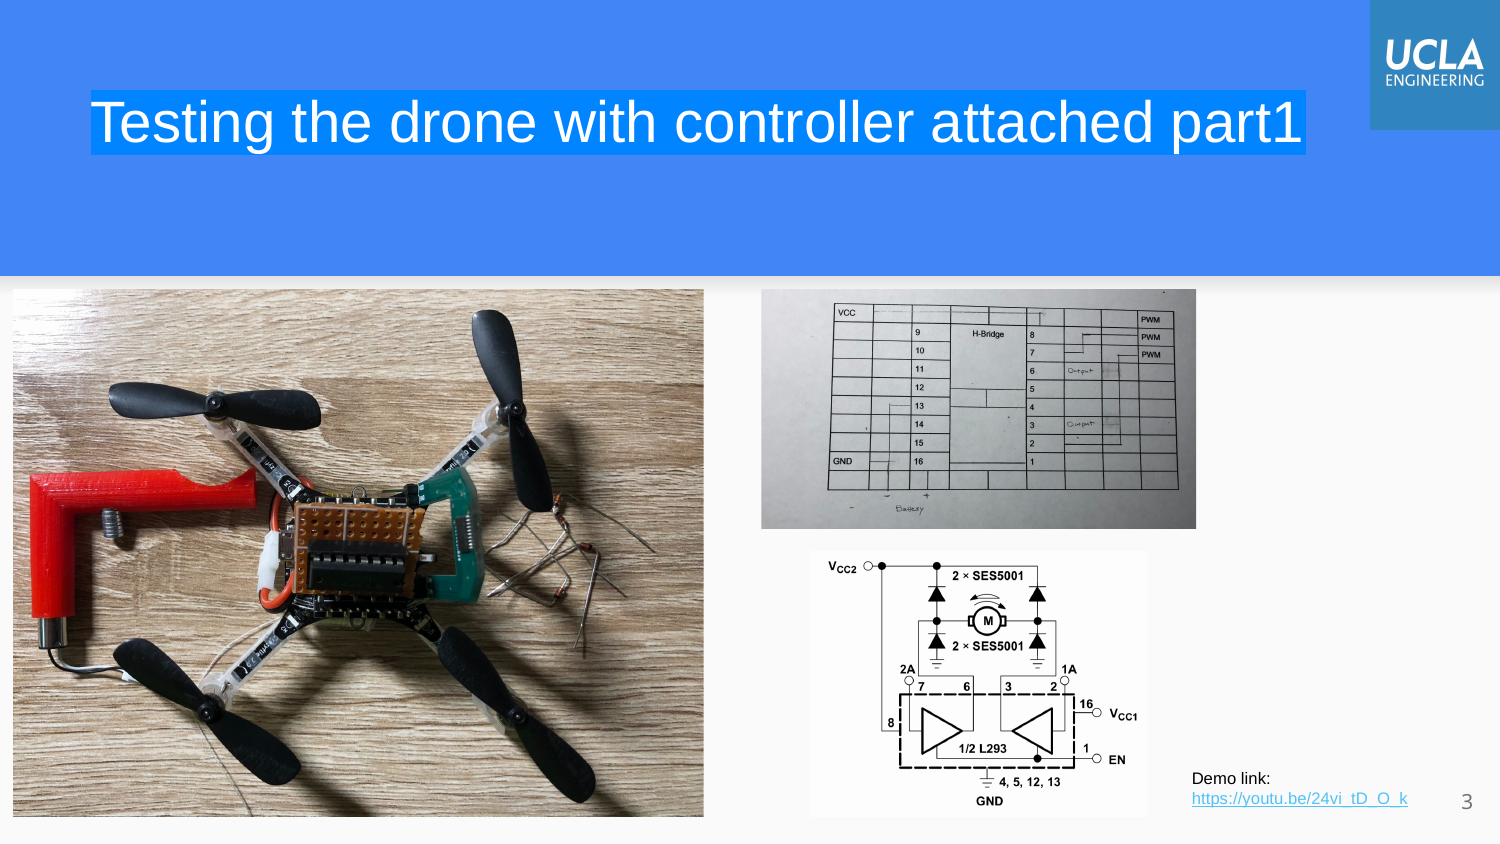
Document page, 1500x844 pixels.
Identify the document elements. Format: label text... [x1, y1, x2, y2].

picture [1369, 0, 1500, 130]
slide_number ‹#› [1398, 770, 1489, 835]
text_box Demo link: https://youtu.be/24vi_tD_O_k [1176, 753, 1472, 791]
title Testing the drone with controller attached part1 [75, 43, 1425, 170]
picture [761, 190, 1197, 817]
picture [13, 207, 703, 844]
